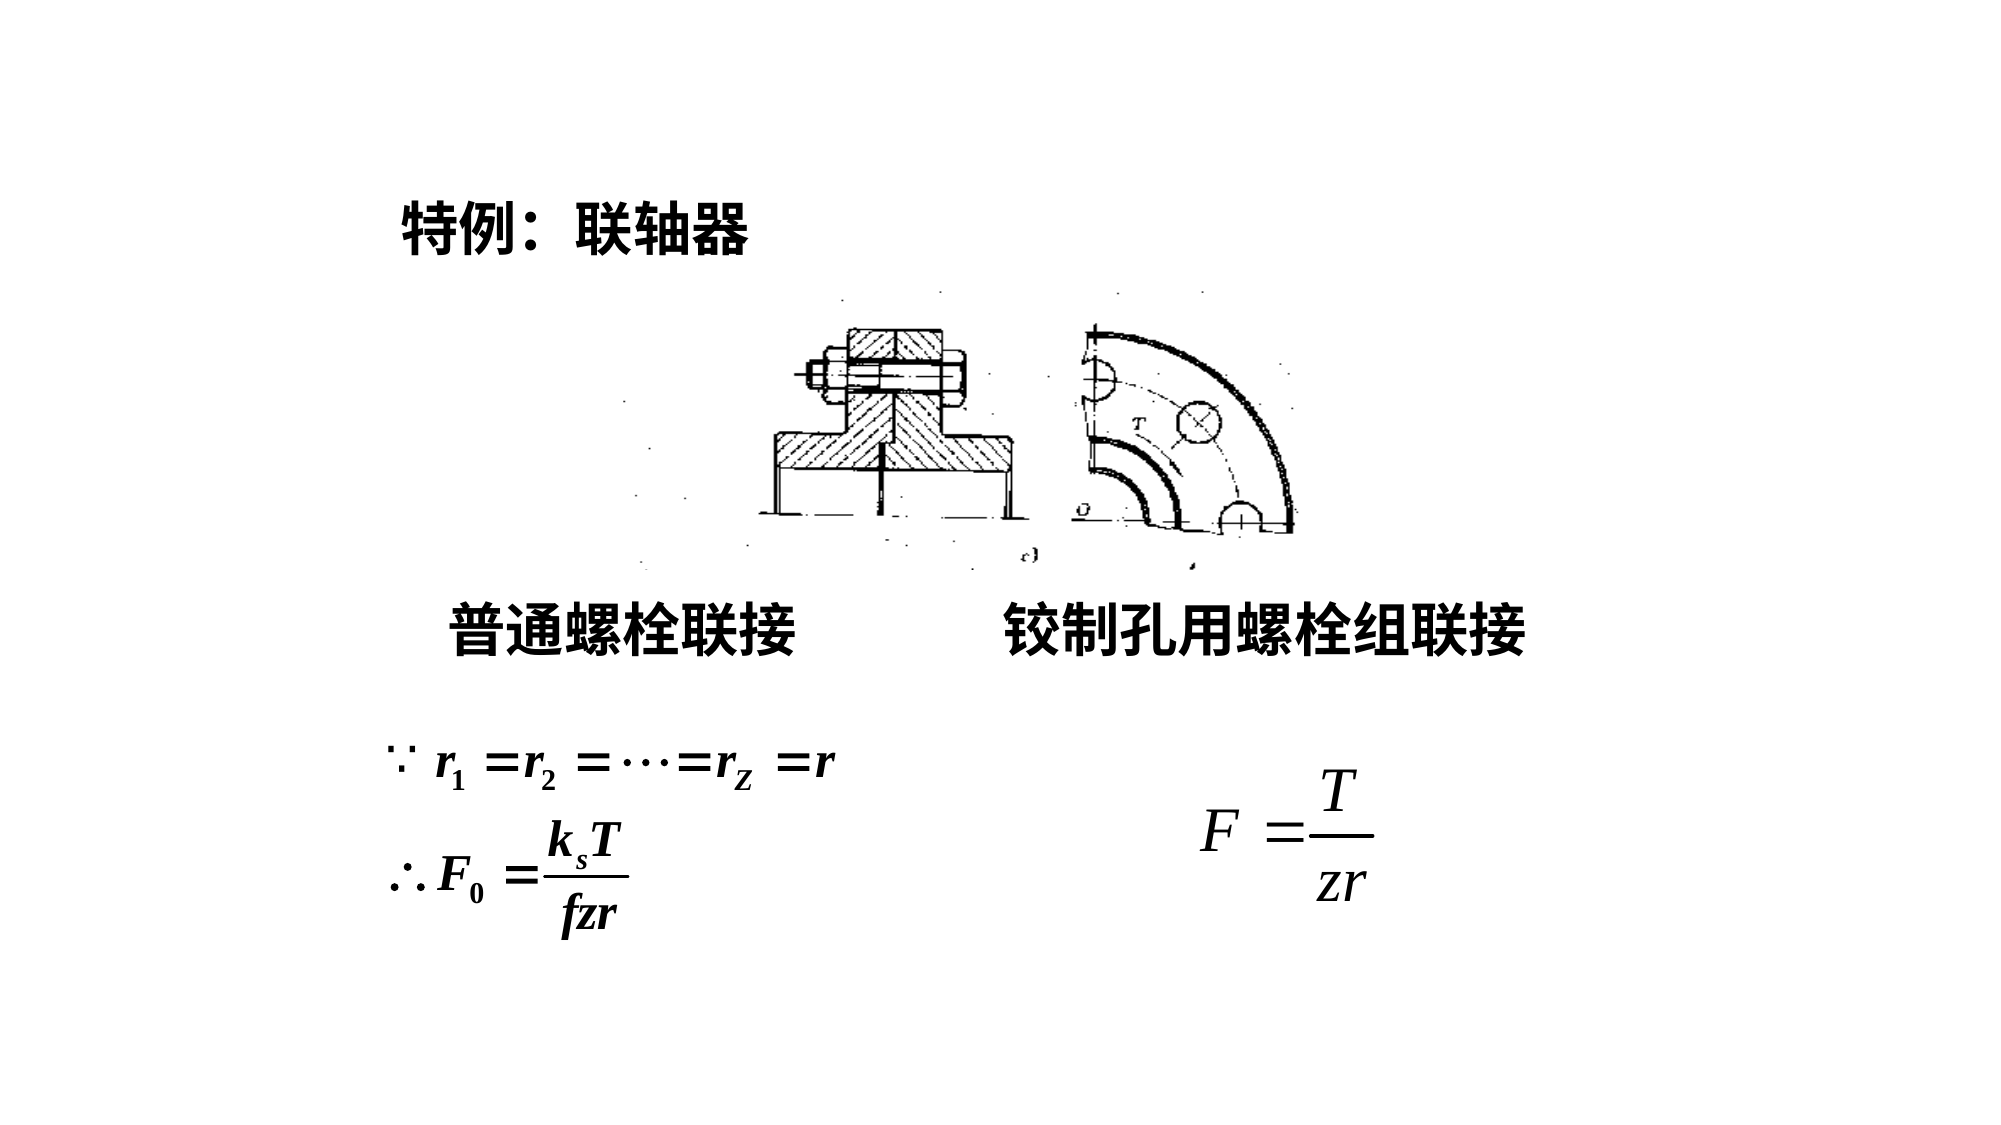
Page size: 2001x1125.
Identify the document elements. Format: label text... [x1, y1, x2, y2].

text_box 铰制孔用螺栓组联接 [988, 586, 1591, 671]
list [385, 727, 847, 952]
text_box 普通螺栓联接 [432, 586, 857, 671]
picture [622, 290, 1405, 570]
text_box 特例：联轴器 [385, 184, 823, 270]
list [1189, 751, 1385, 916]
